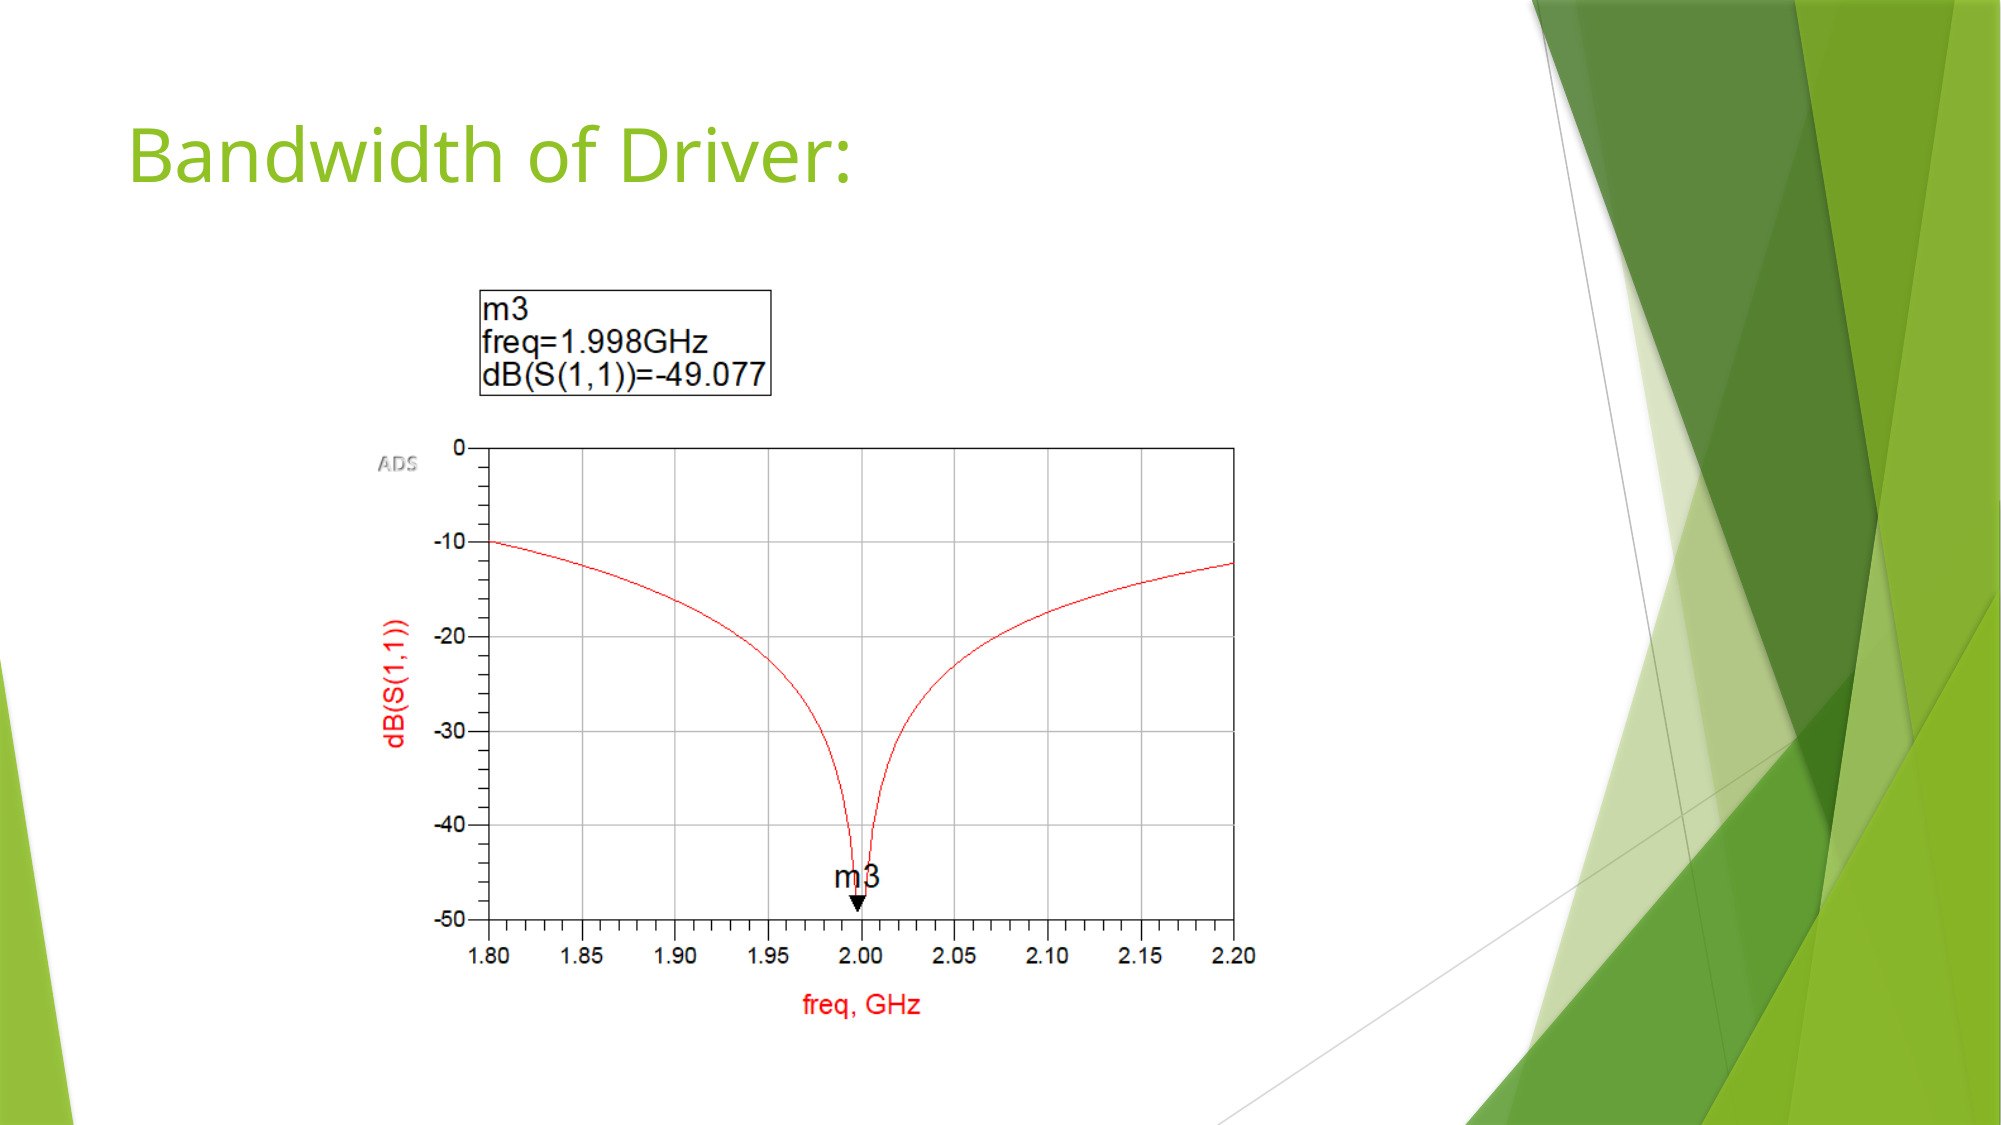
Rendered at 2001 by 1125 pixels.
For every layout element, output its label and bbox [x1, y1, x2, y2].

picture [343, 275, 1290, 1043]
